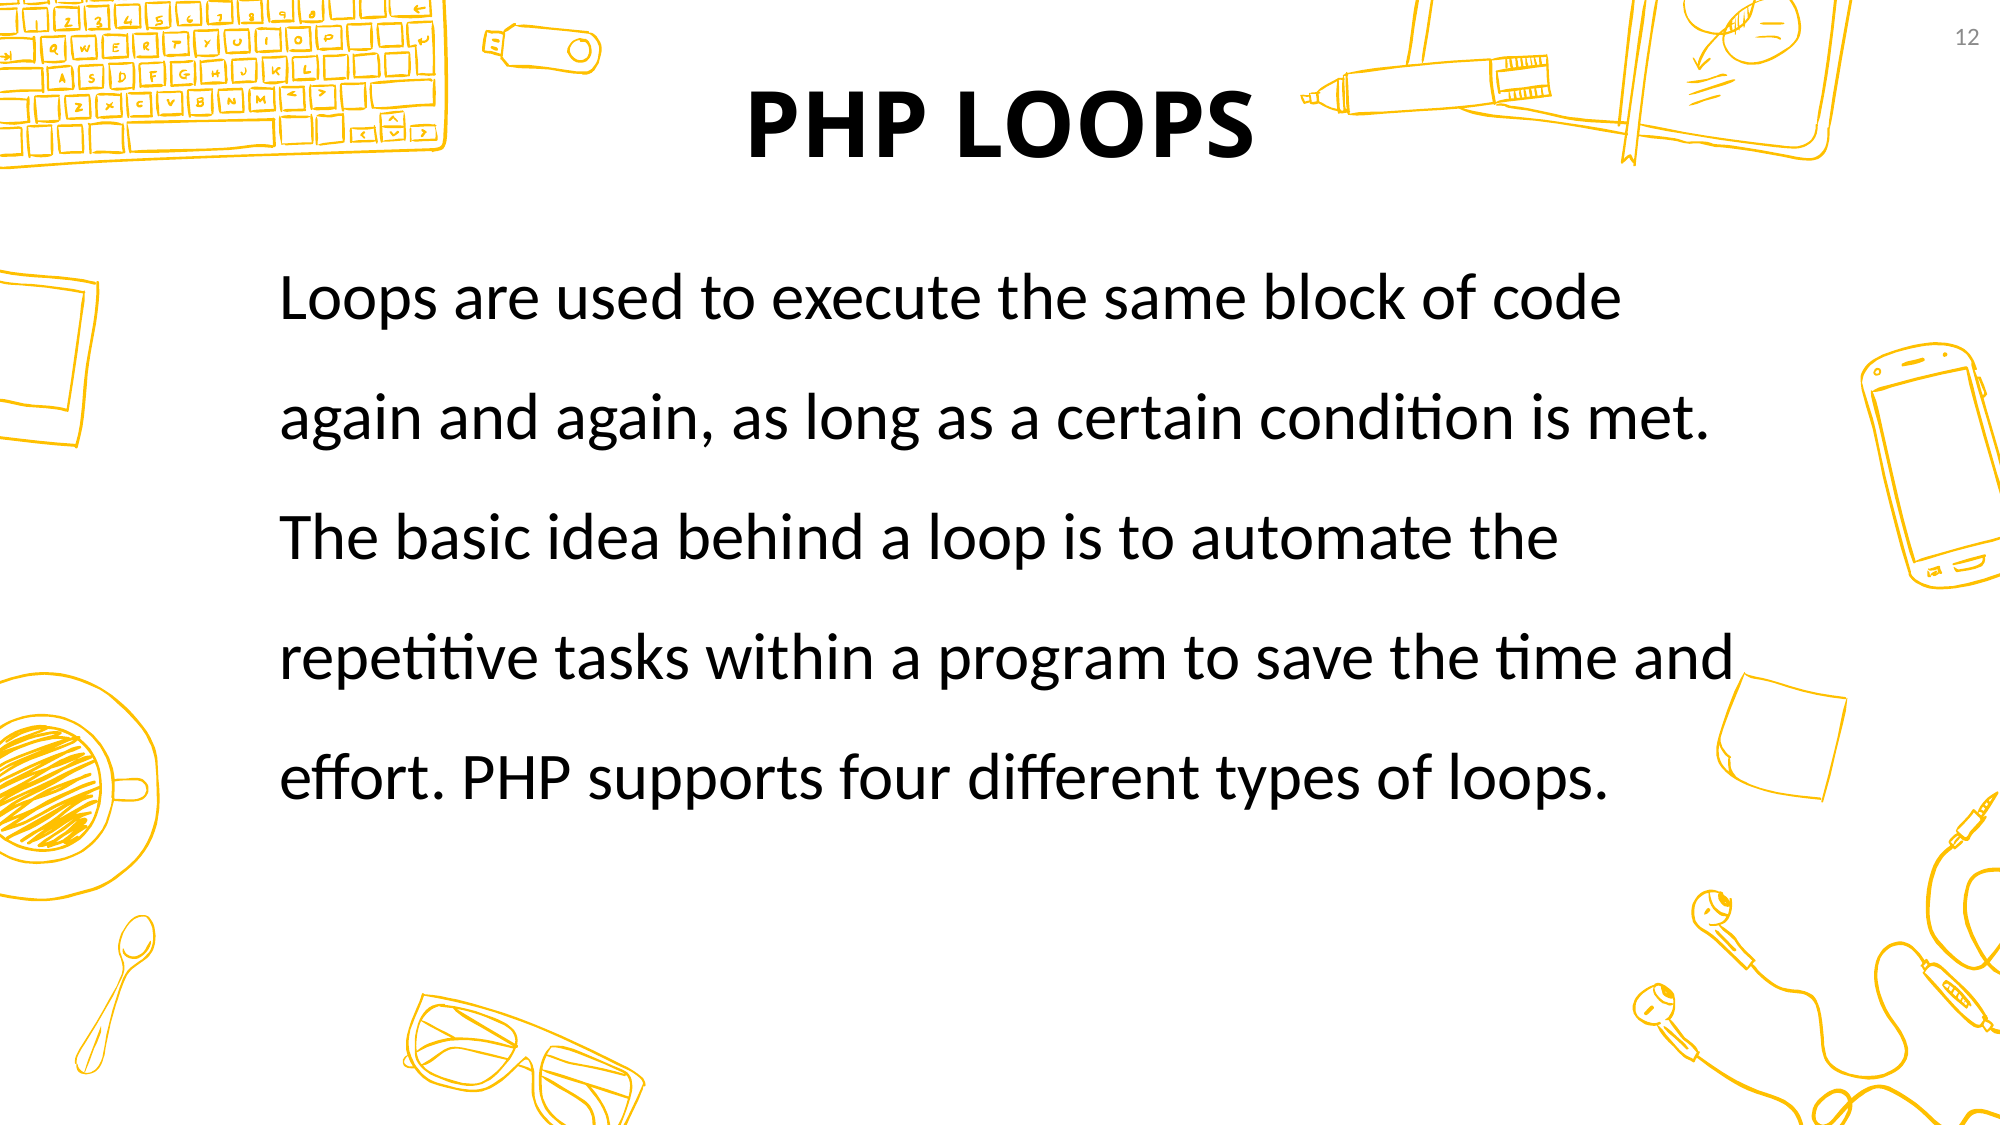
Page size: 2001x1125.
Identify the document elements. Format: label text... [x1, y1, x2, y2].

list Loops are used to execute the same block of code again and again, as long as a certain condition is met. The basic idea behind a loop is to automate the repetitive tasks within a program to save the time and effort. PHP supports four different types of loops. [247, 197, 1775, 1077]
slide_number 12 [1913, 0, 2000, 71]
title PHP LOOPS [247, 70, 1753, 197]
